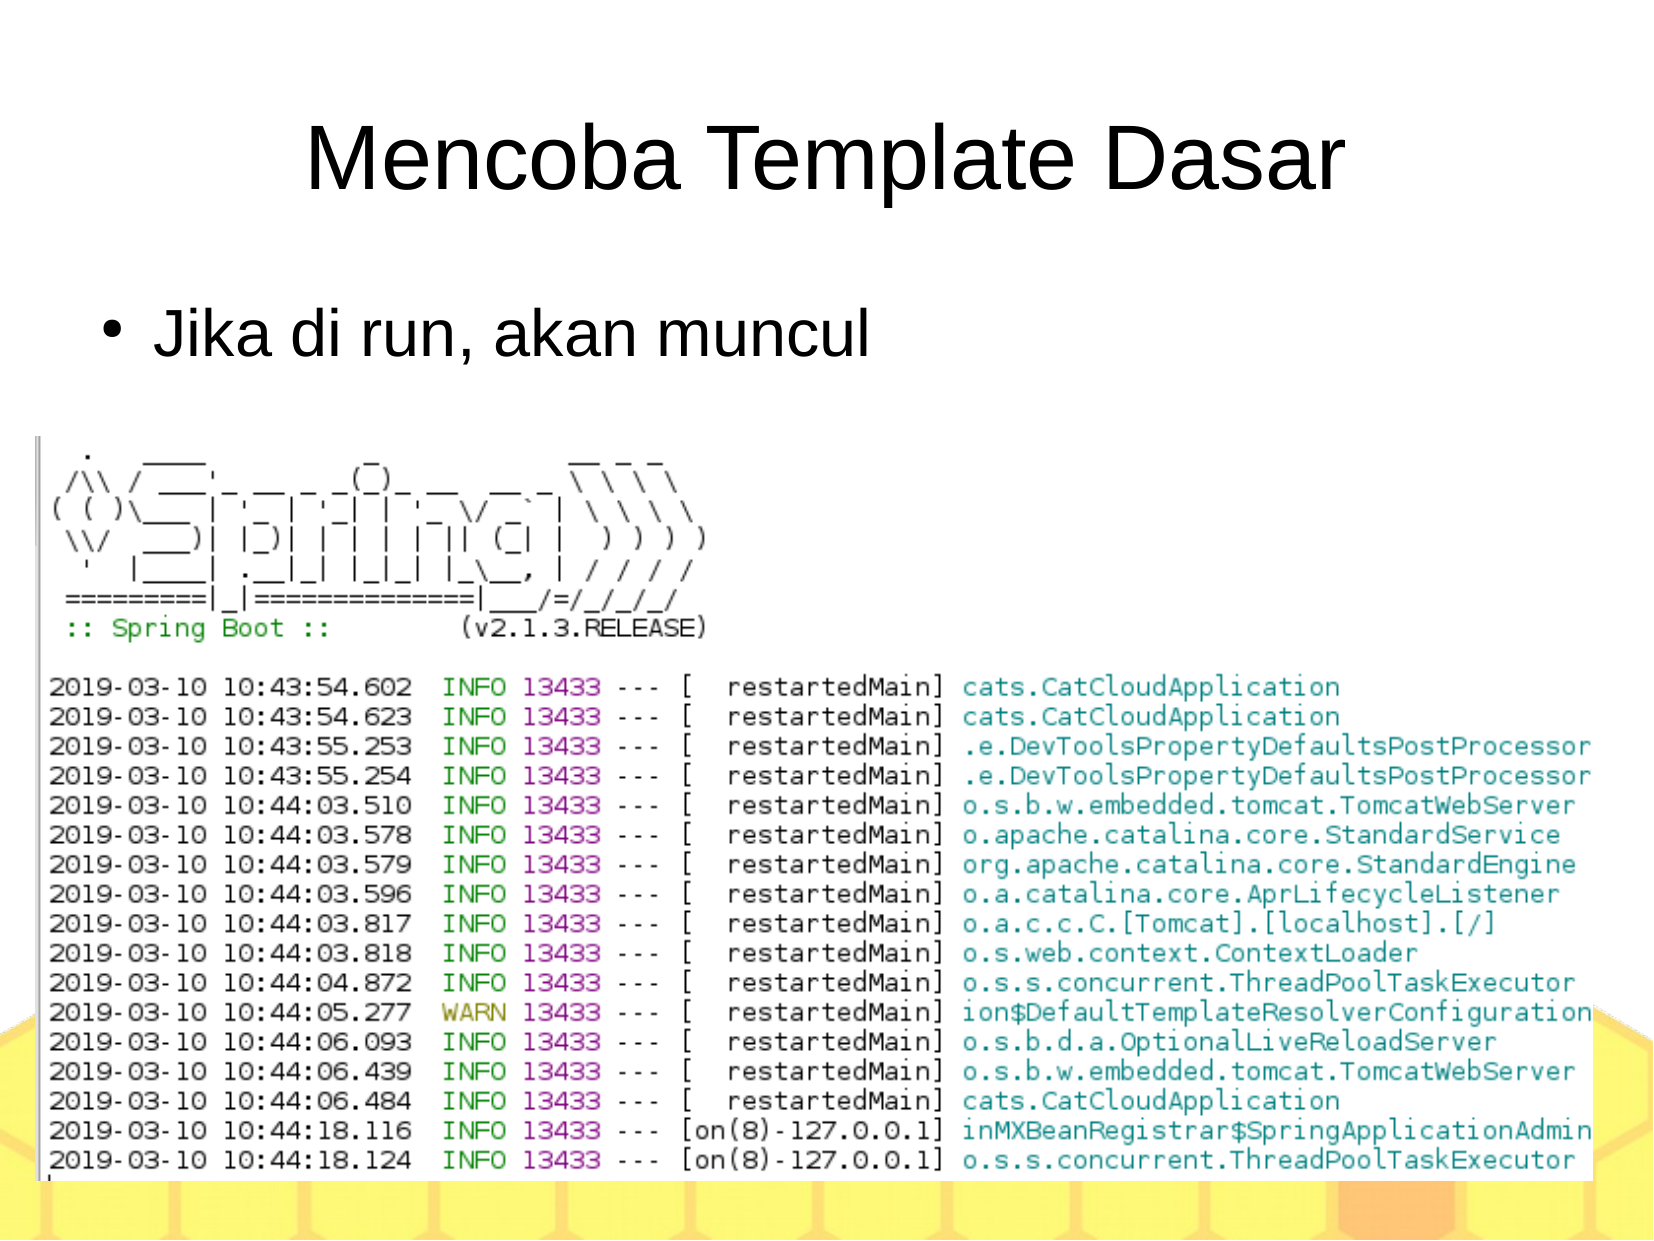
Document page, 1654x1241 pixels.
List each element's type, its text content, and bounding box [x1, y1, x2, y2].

title Mencoba Template Dasar [82, 49, 1571, 257]
list Jika di run, akan muncul [82, 290, 1571, 436]
picture [0, 436, 1653, 1240]
